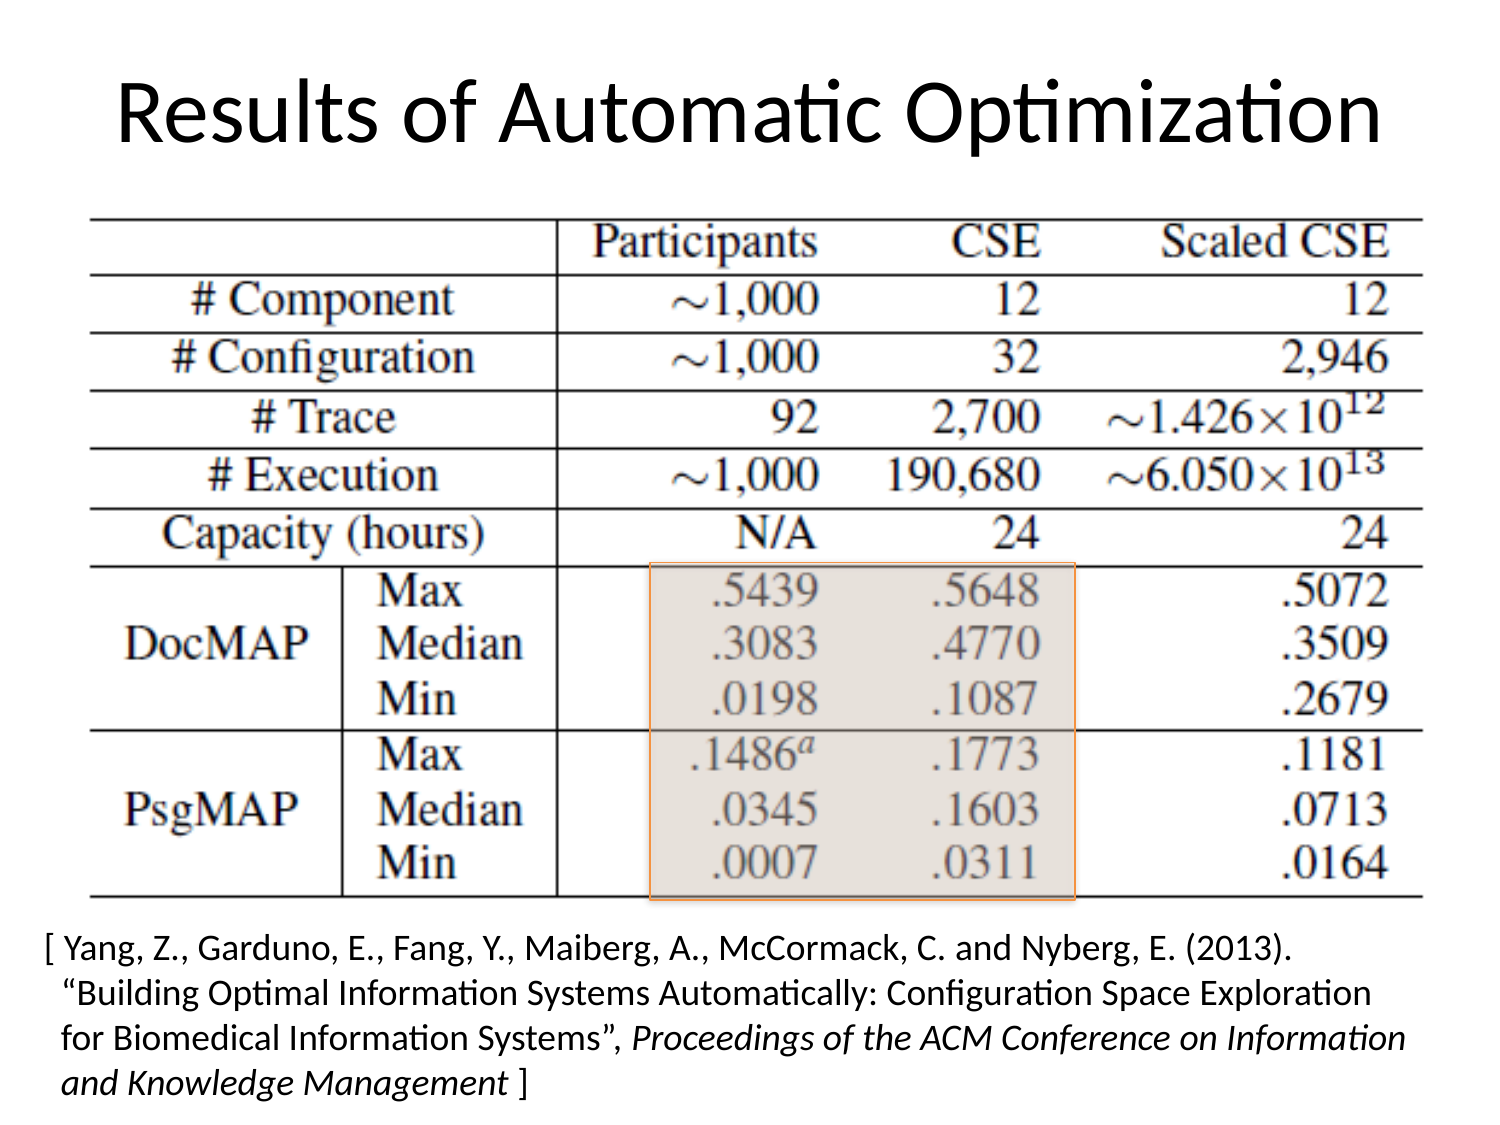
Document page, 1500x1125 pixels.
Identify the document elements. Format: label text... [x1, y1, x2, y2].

picture [81, 212, 1438, 913]
title Results of Automatic Optimization [75, 12, 1425, 200]
text_box [ Yang, Z., Garduno, E., Fang, Y., Maiberg, A., McCormack, C. and Nyberg, E. (2013). “Building Optimal Information Systems Automatically: Configuration Space Exploration for Biomedical Information Systems”, Proceedings of the ACM Conference on Information and Knowledge Management ] [29, 915, 1431, 1111]
